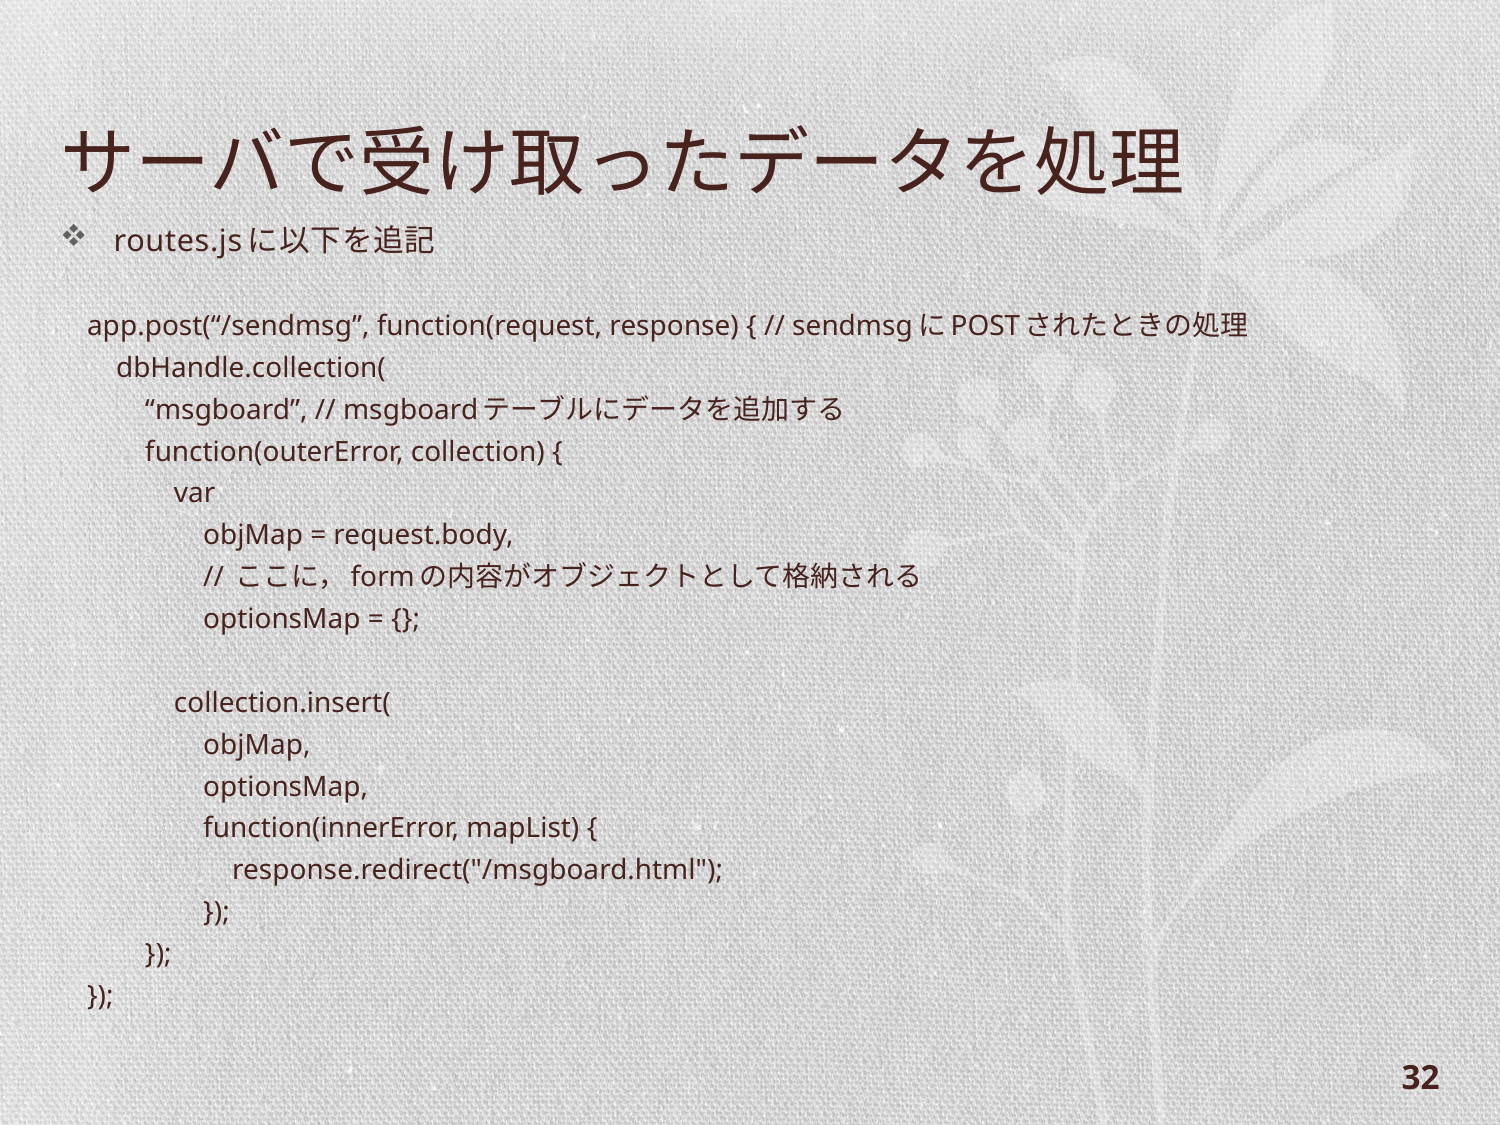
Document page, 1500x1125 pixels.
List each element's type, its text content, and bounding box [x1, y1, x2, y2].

slide_number 32 [1310, 1054, 1455, 1103]
title サーバで受け取ったデータを処理 [45, 37, 1455, 213]
list routes.jsに以下を追記 app.post(“/sendmsg”, function(request, response) { // sendmsgにPOSTされたときの処理 dbHandle.collection( “msgboard”, // msgboardテーブルにデータを追加する function(outerError, collection) { var objMap = request.body, // ここに，formの内容がオブジェクトとして格納される optionsMap = {}; collection.insert( objMap, optionsMap, function(innerError, mapList) { response.redirect("/msgboard.html"); }); }); }); [45, 213, 1455, 1023]
